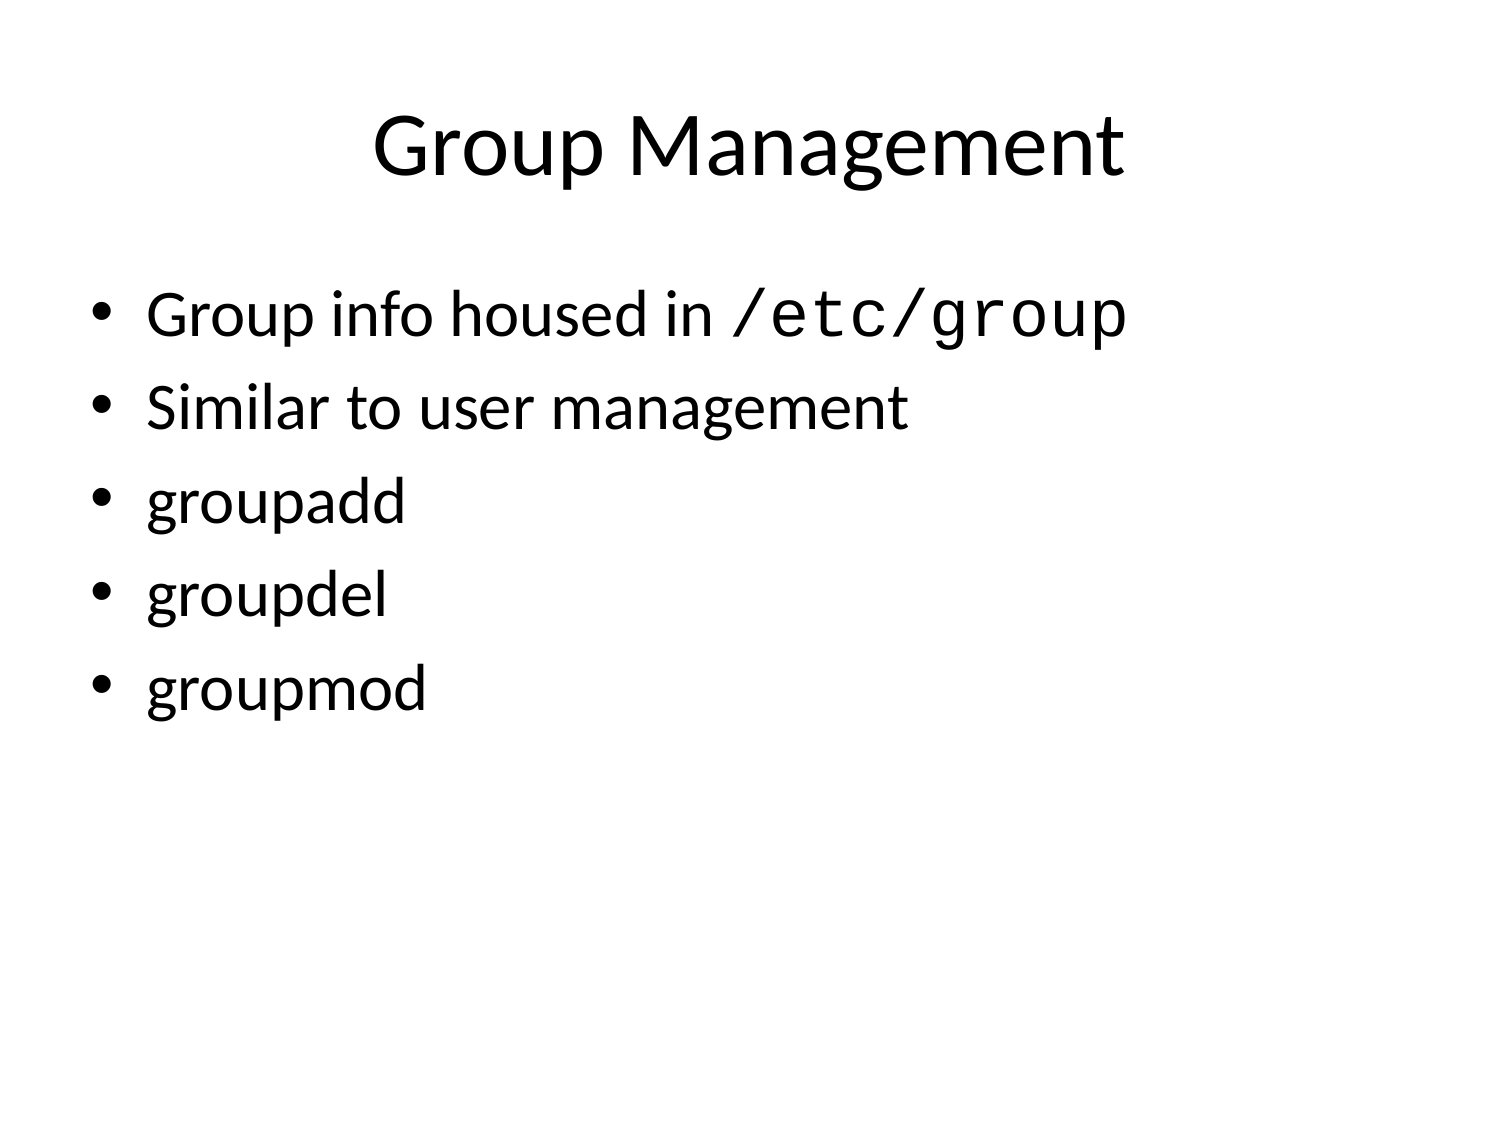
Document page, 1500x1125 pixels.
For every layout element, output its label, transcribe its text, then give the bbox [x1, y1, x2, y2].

title Group Management [75, 45, 1425, 233]
list Group info housed in /etc/group Similar to user management groupadd groupdel groupmod [75, 262, 1425, 1005]
